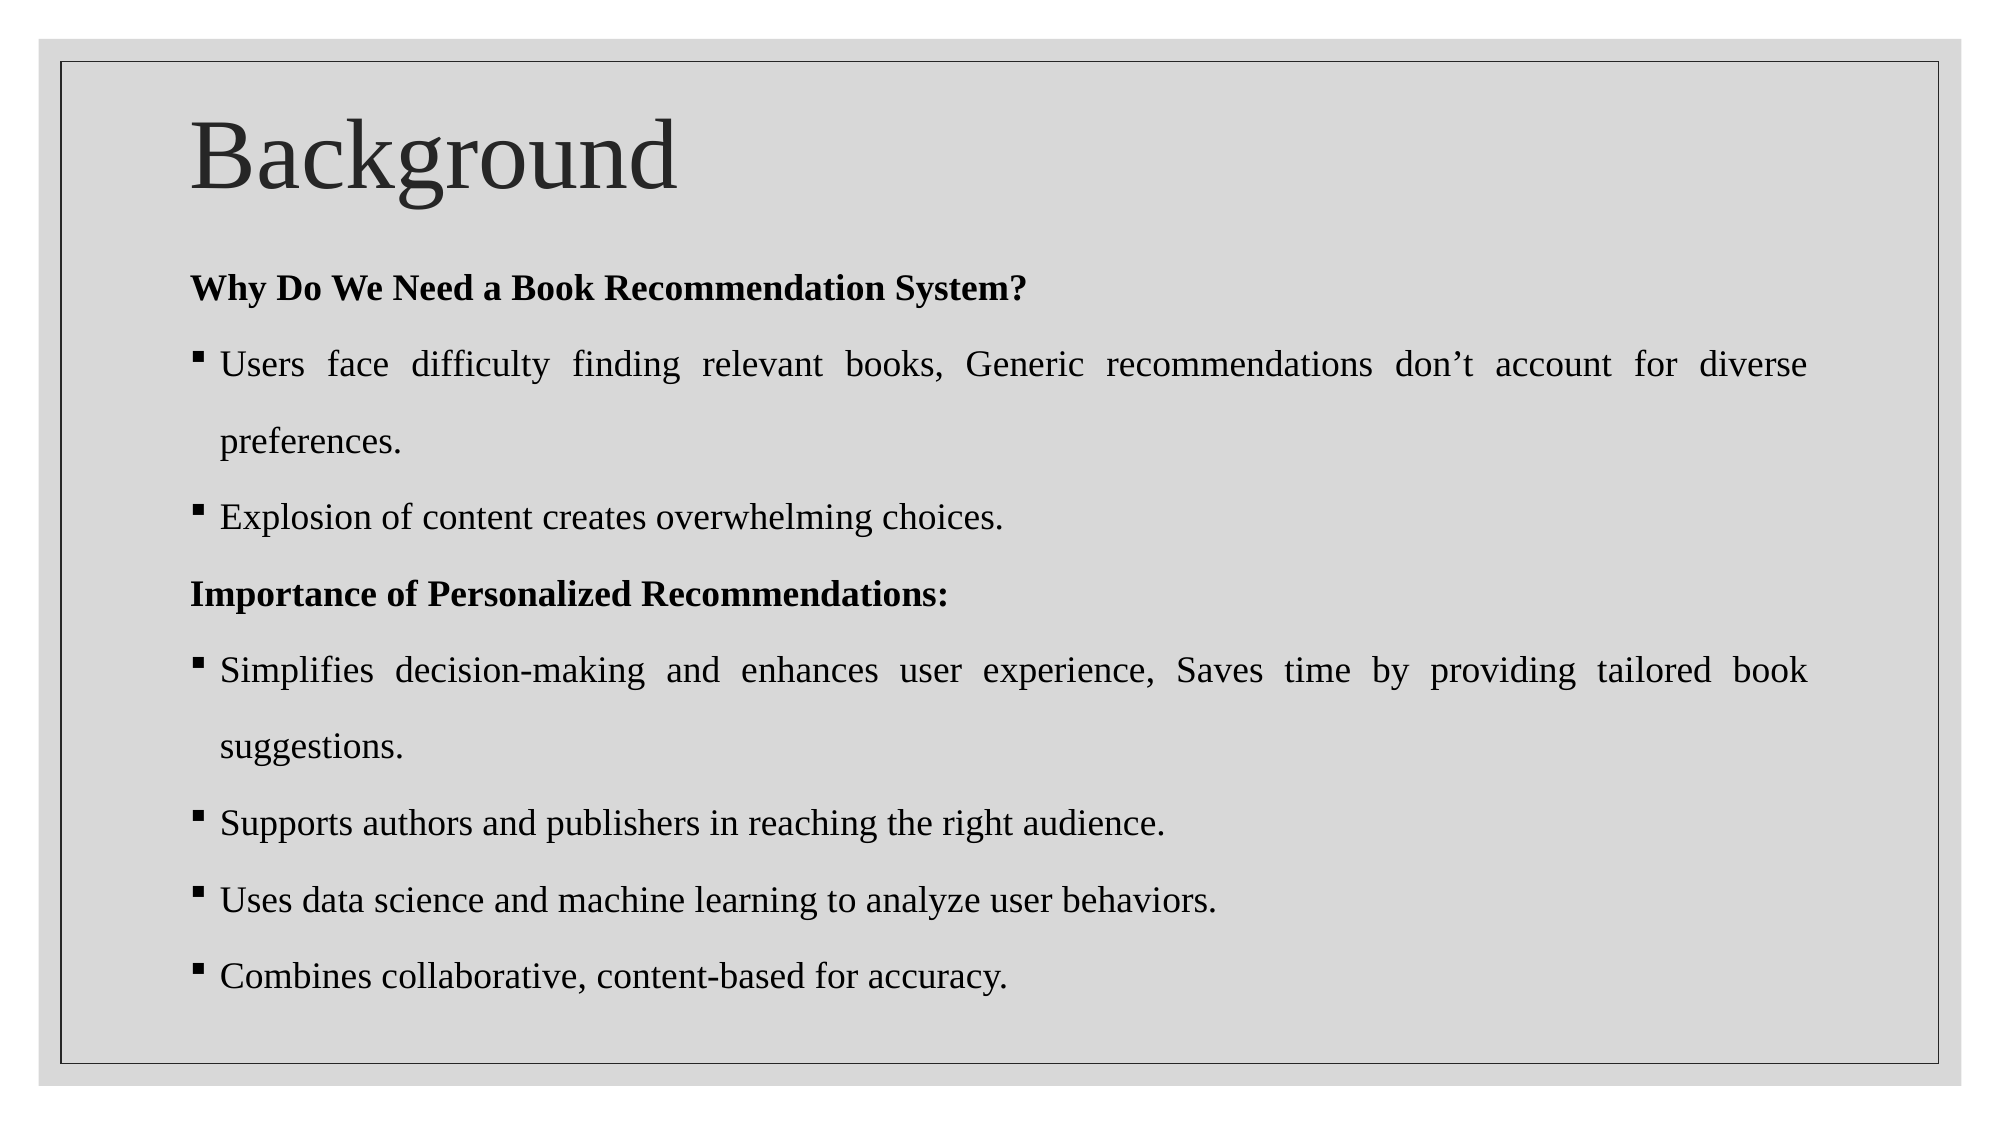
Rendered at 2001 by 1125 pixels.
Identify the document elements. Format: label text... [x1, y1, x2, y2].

title Background [174, 88, 1825, 223]
list Why Do We Need a Book Recommendation System? Users face difficulty finding relevant books, Generic recommendations don’t account for diverse preferences. Explosion of content creates overwhelming choices. Importance of Personalized Recommendations: Simplifies decision-making and enhances user experience, Saves time by providing tailored book suggestions. Supports authors and publishers in reaching the right audience. Uses data science and machine learning to analyze user behaviors. Combines collaborative, content-based for accuracy. [174, 223, 1825, 1029]
